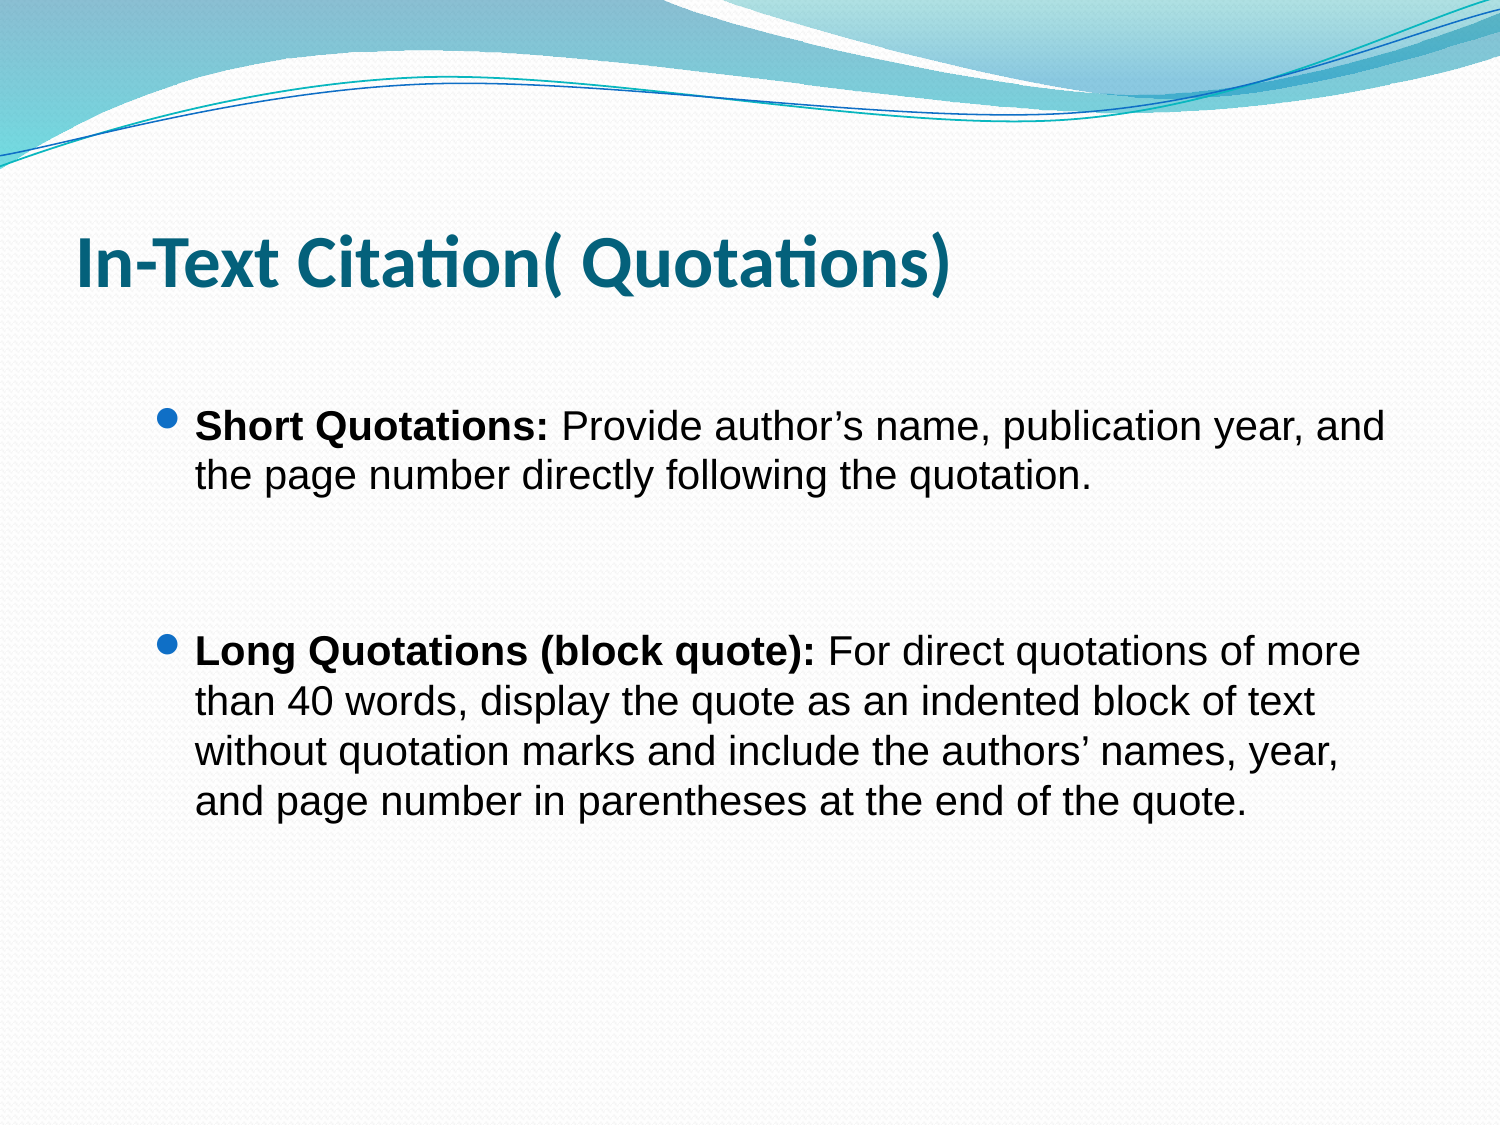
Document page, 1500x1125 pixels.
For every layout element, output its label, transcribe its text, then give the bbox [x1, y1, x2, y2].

list Short Quotations: Provide author’s name, publication year, and the page number directly following the quotation. Long Quotations (block quote): For direct quotations of more than 40 words, display the quote as an indented block of text without quotation marks and include the authors’ names, year, and page number in parentheses at the end of the quote. [75, 317, 1425, 1038]
title In-Text Citation( Quotations) [75, 115, 1425, 303]
